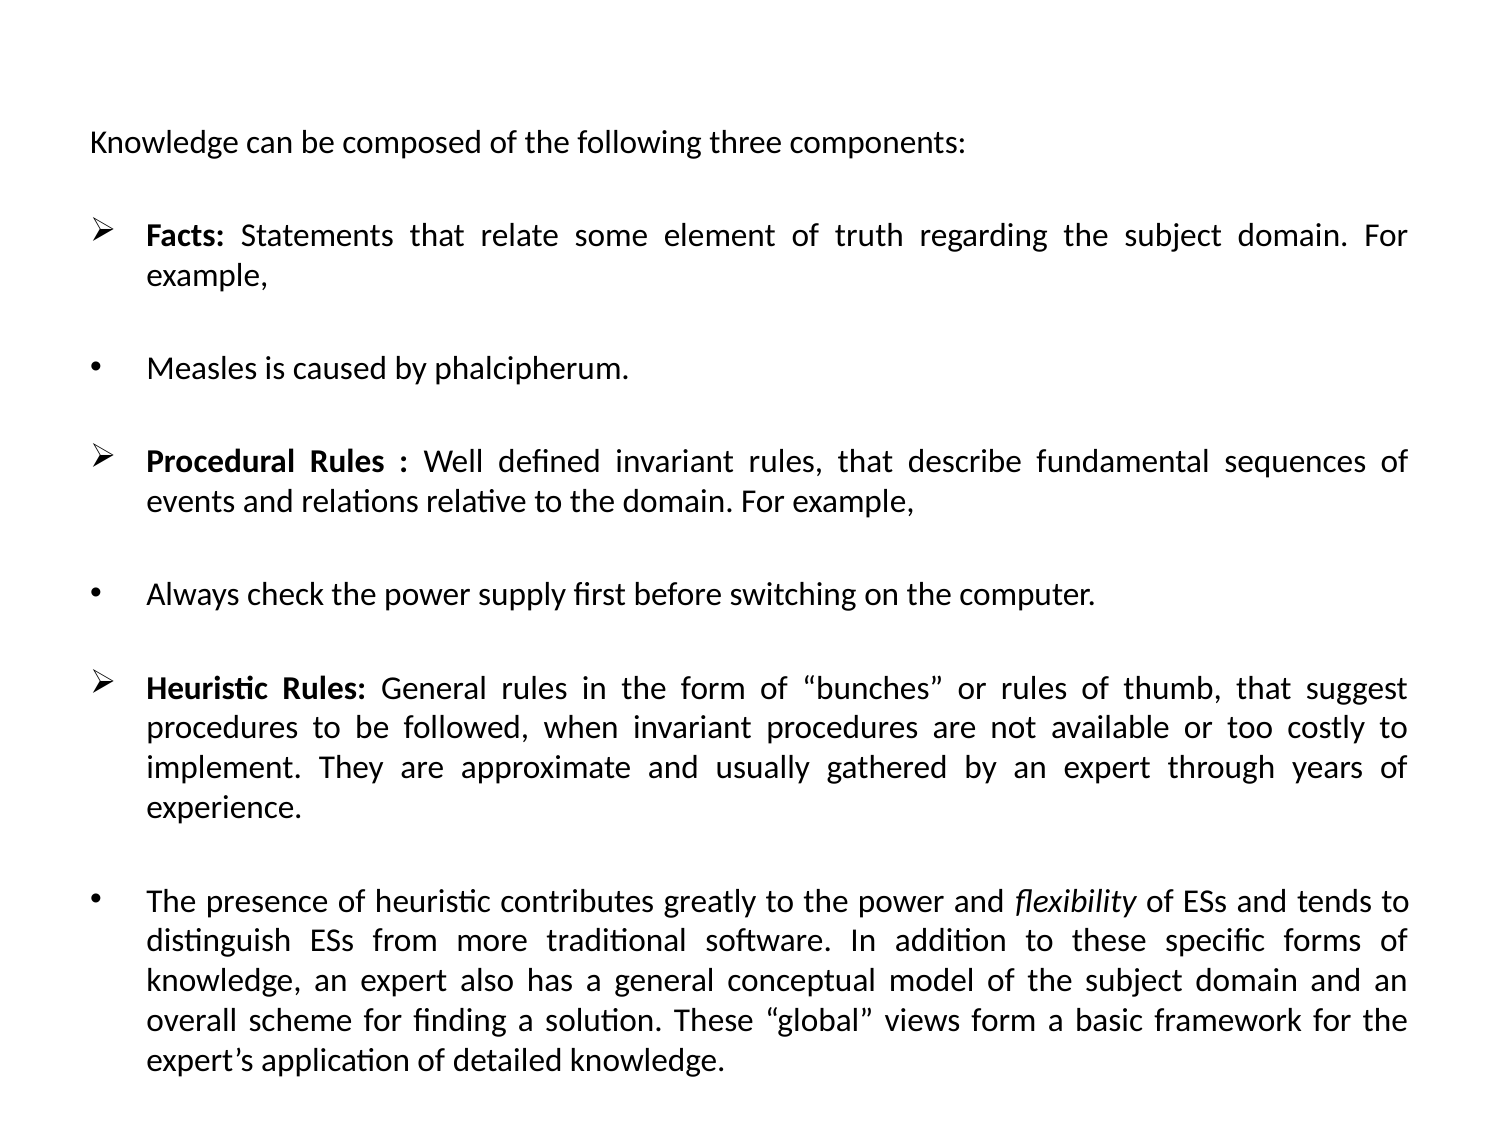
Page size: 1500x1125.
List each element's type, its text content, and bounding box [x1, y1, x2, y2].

list Knowledge can be composed of the following three components: Facts: Statements that relate some element of truth regarding the subject domain. For example, Measles is caused by phalcipherum. Procedural Rules : Well defined invariant rules, that describe fundamental sequences of events and relations relative to the domain. For example, Always check the power supply first before switching on the computer. Heuristic Rules: General rules in the form of “bunches” or rules of thumb, that suggest procedures to be followed, when invariant procedures are not available or too costly to implement. They are approximate and usually gathered by an expert through years of experience. The presence of heuristic contributes greatly to the power and flexibility of ESs and tends to distinguish ESs from more traditional software. In addition to these specific forms of knowledge, an expert also has a general conceptual model of the subject domain and an overall scheme for finding a solution. These “global” views form a basic framework for the expert’s application of detailed knowledge. [75, 112, 1425, 1005]
